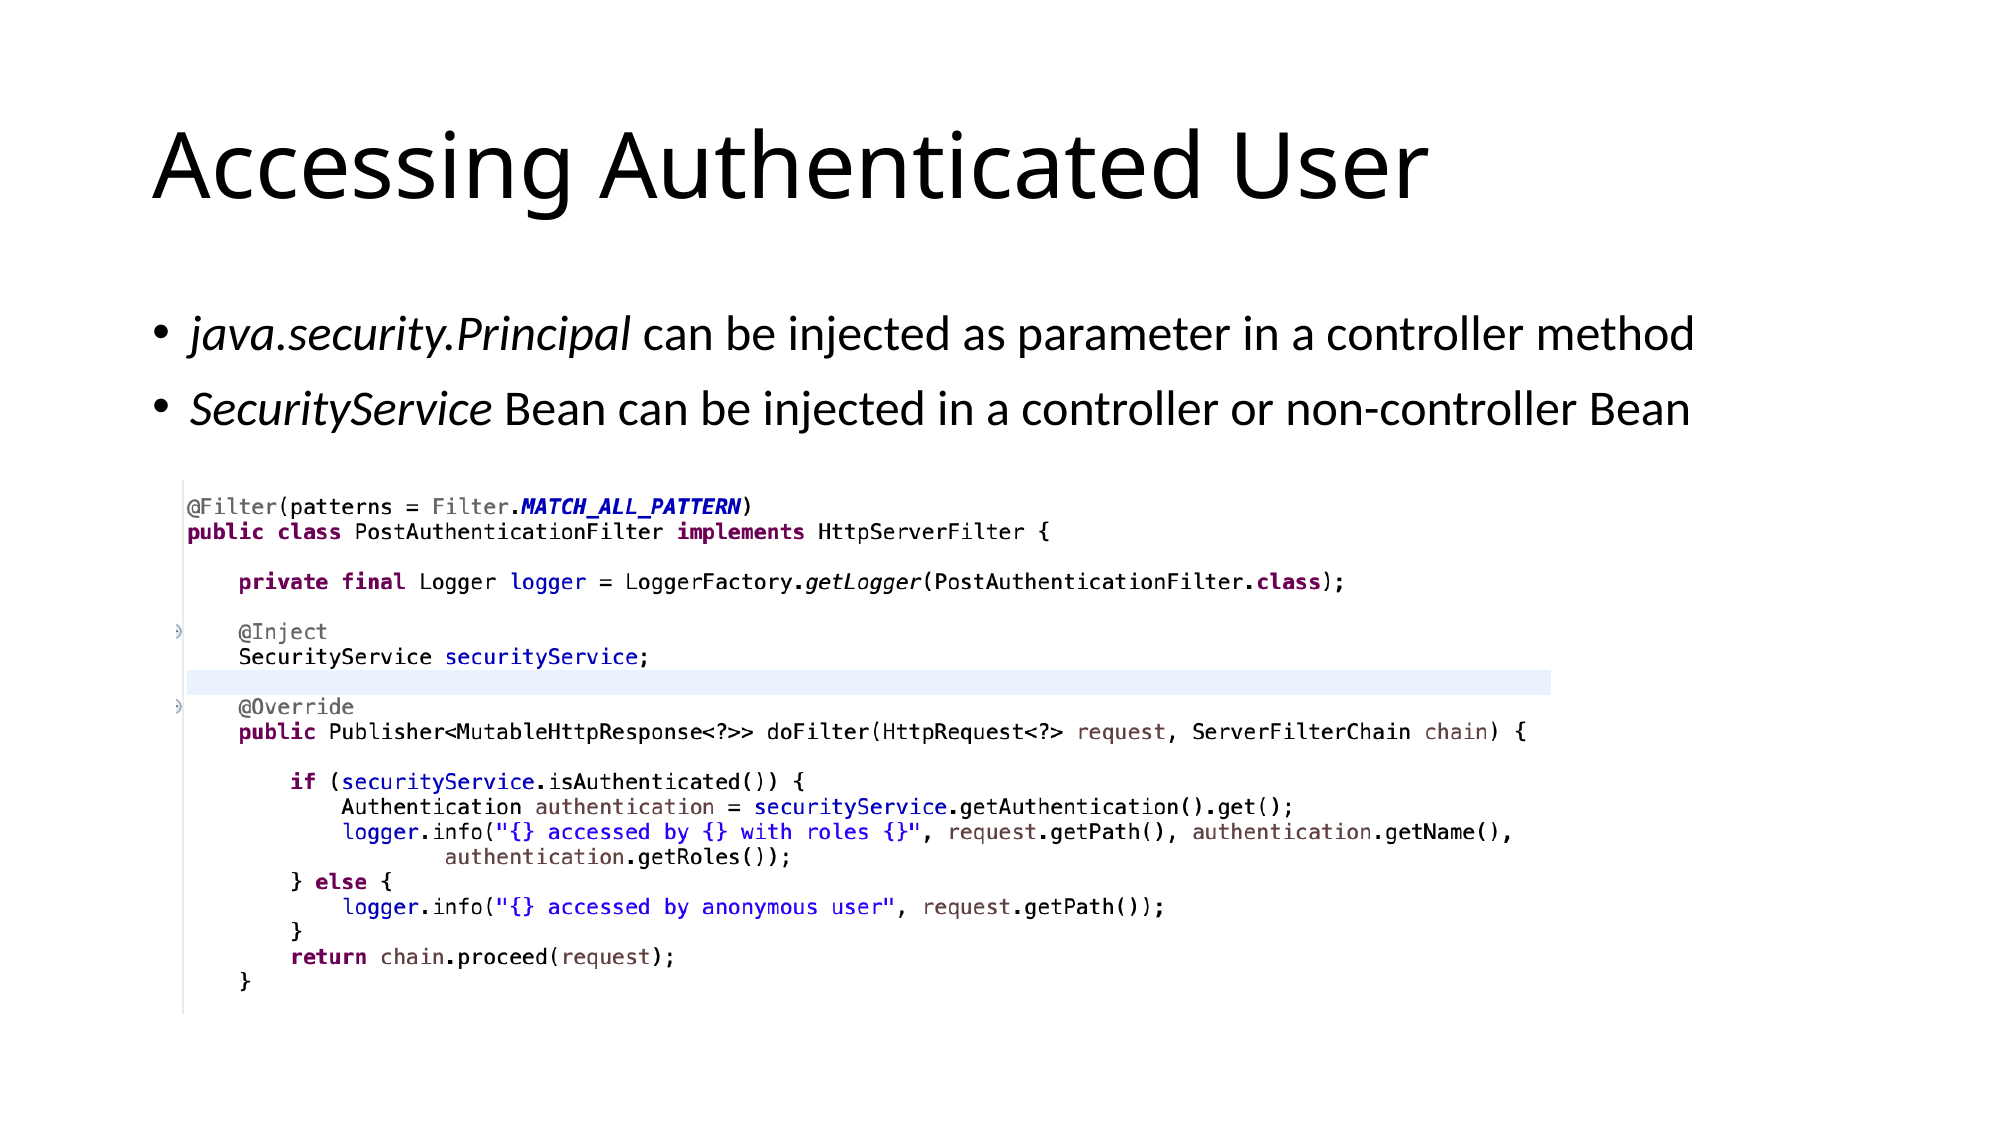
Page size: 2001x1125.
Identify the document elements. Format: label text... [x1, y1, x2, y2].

list java.security.Principal can be injected as parameter in a controller method SecurityService Bean can be injected in a controller or non-controller Bean [137, 299, 1863, 1014]
title Accessing Authenticated User [137, 59, 1863, 278]
picture [176, 480, 1551, 1014]
